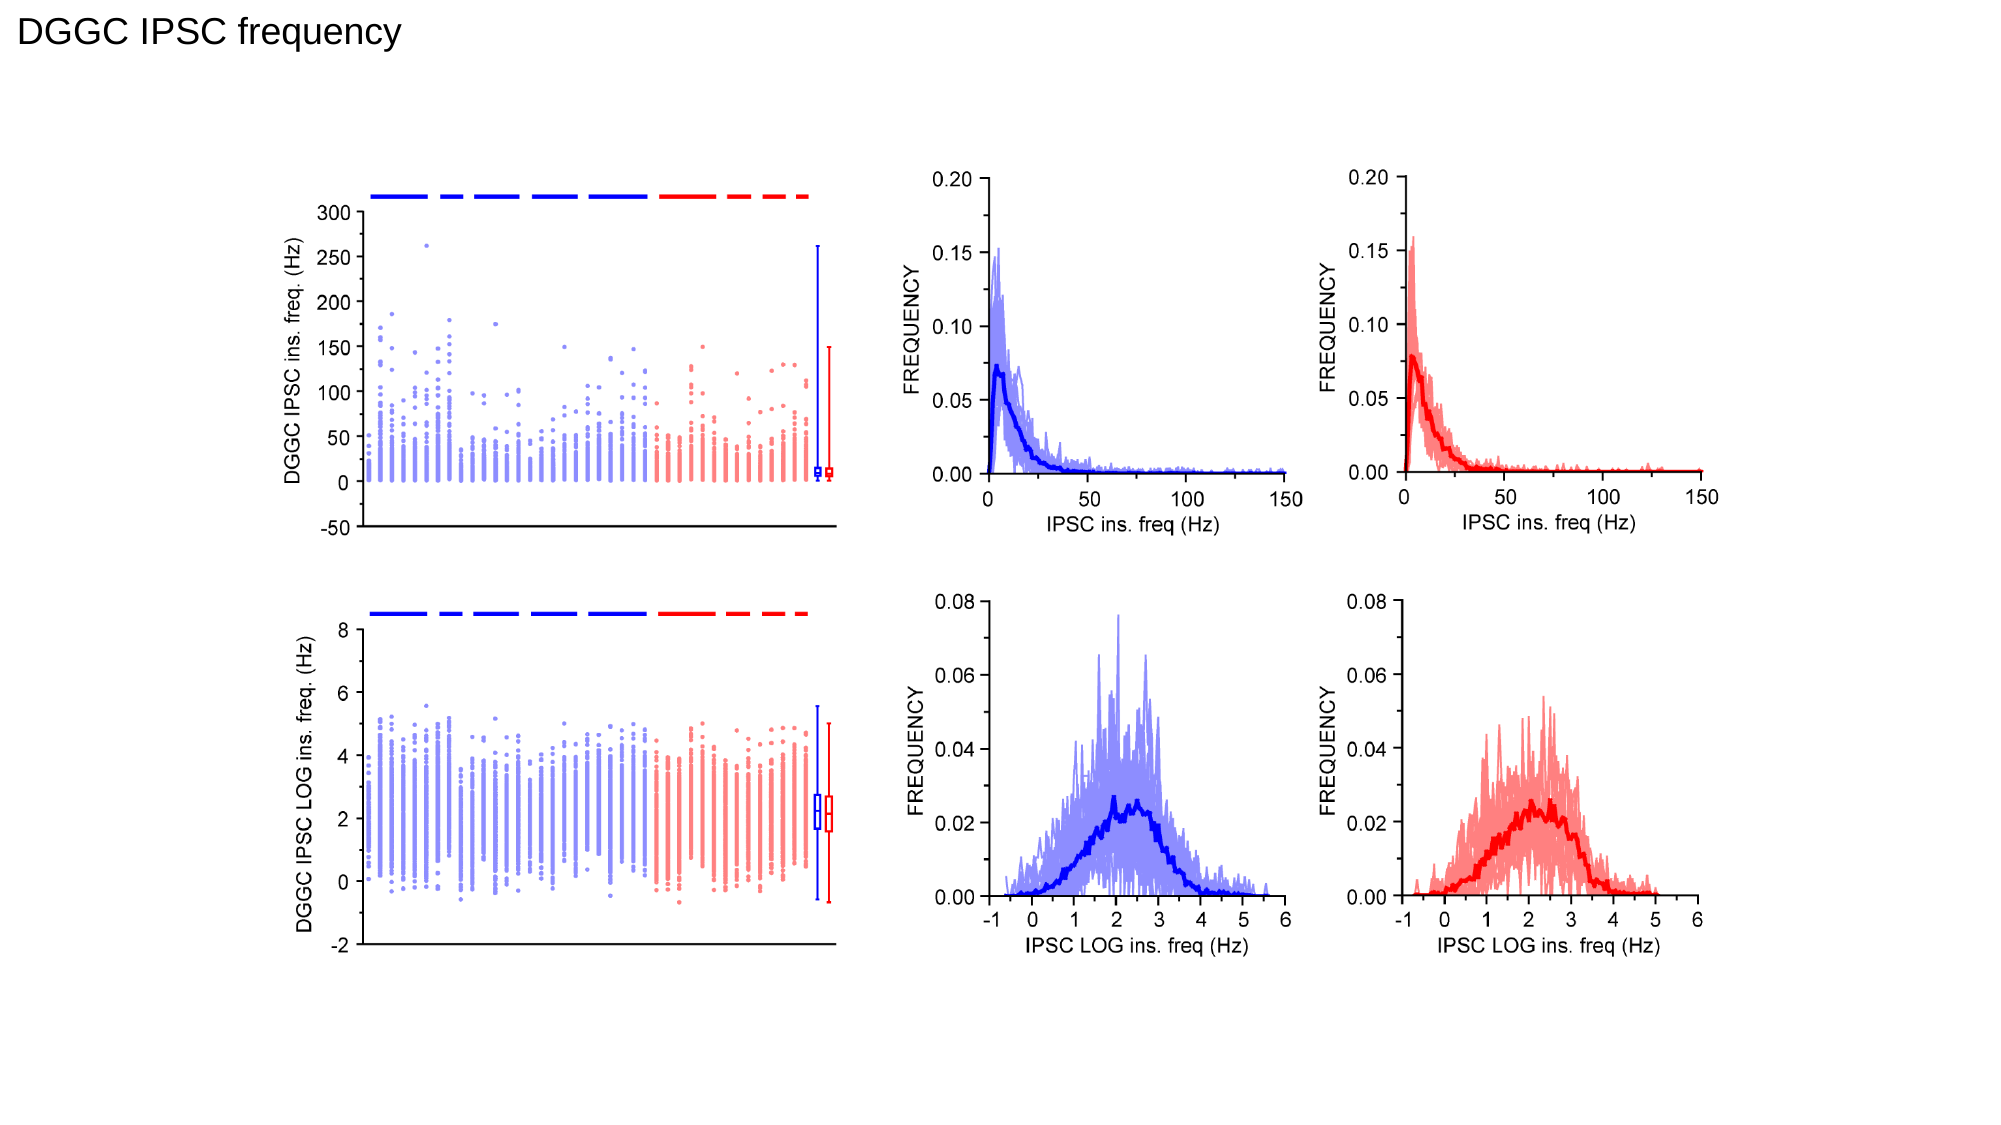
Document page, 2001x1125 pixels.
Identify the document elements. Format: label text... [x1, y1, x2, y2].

text_box DGGC IPSC frequency [2, 0, 418, 60]
picture [281, 166, 1719, 959]
